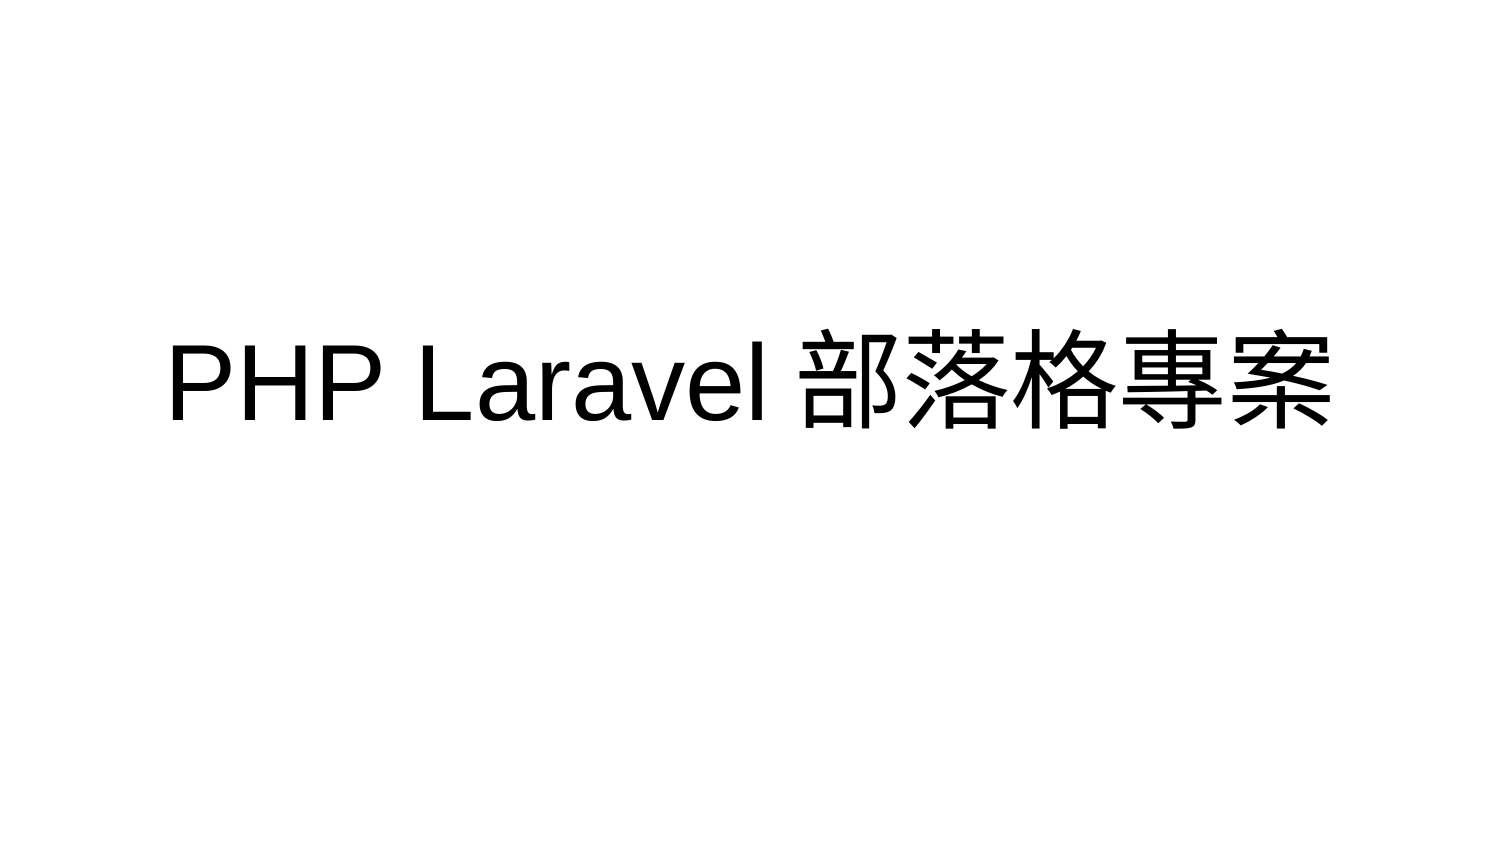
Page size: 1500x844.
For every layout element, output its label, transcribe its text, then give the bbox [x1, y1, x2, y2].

title PHP Laravel部落格專案 [51, 122, 1449, 459]
